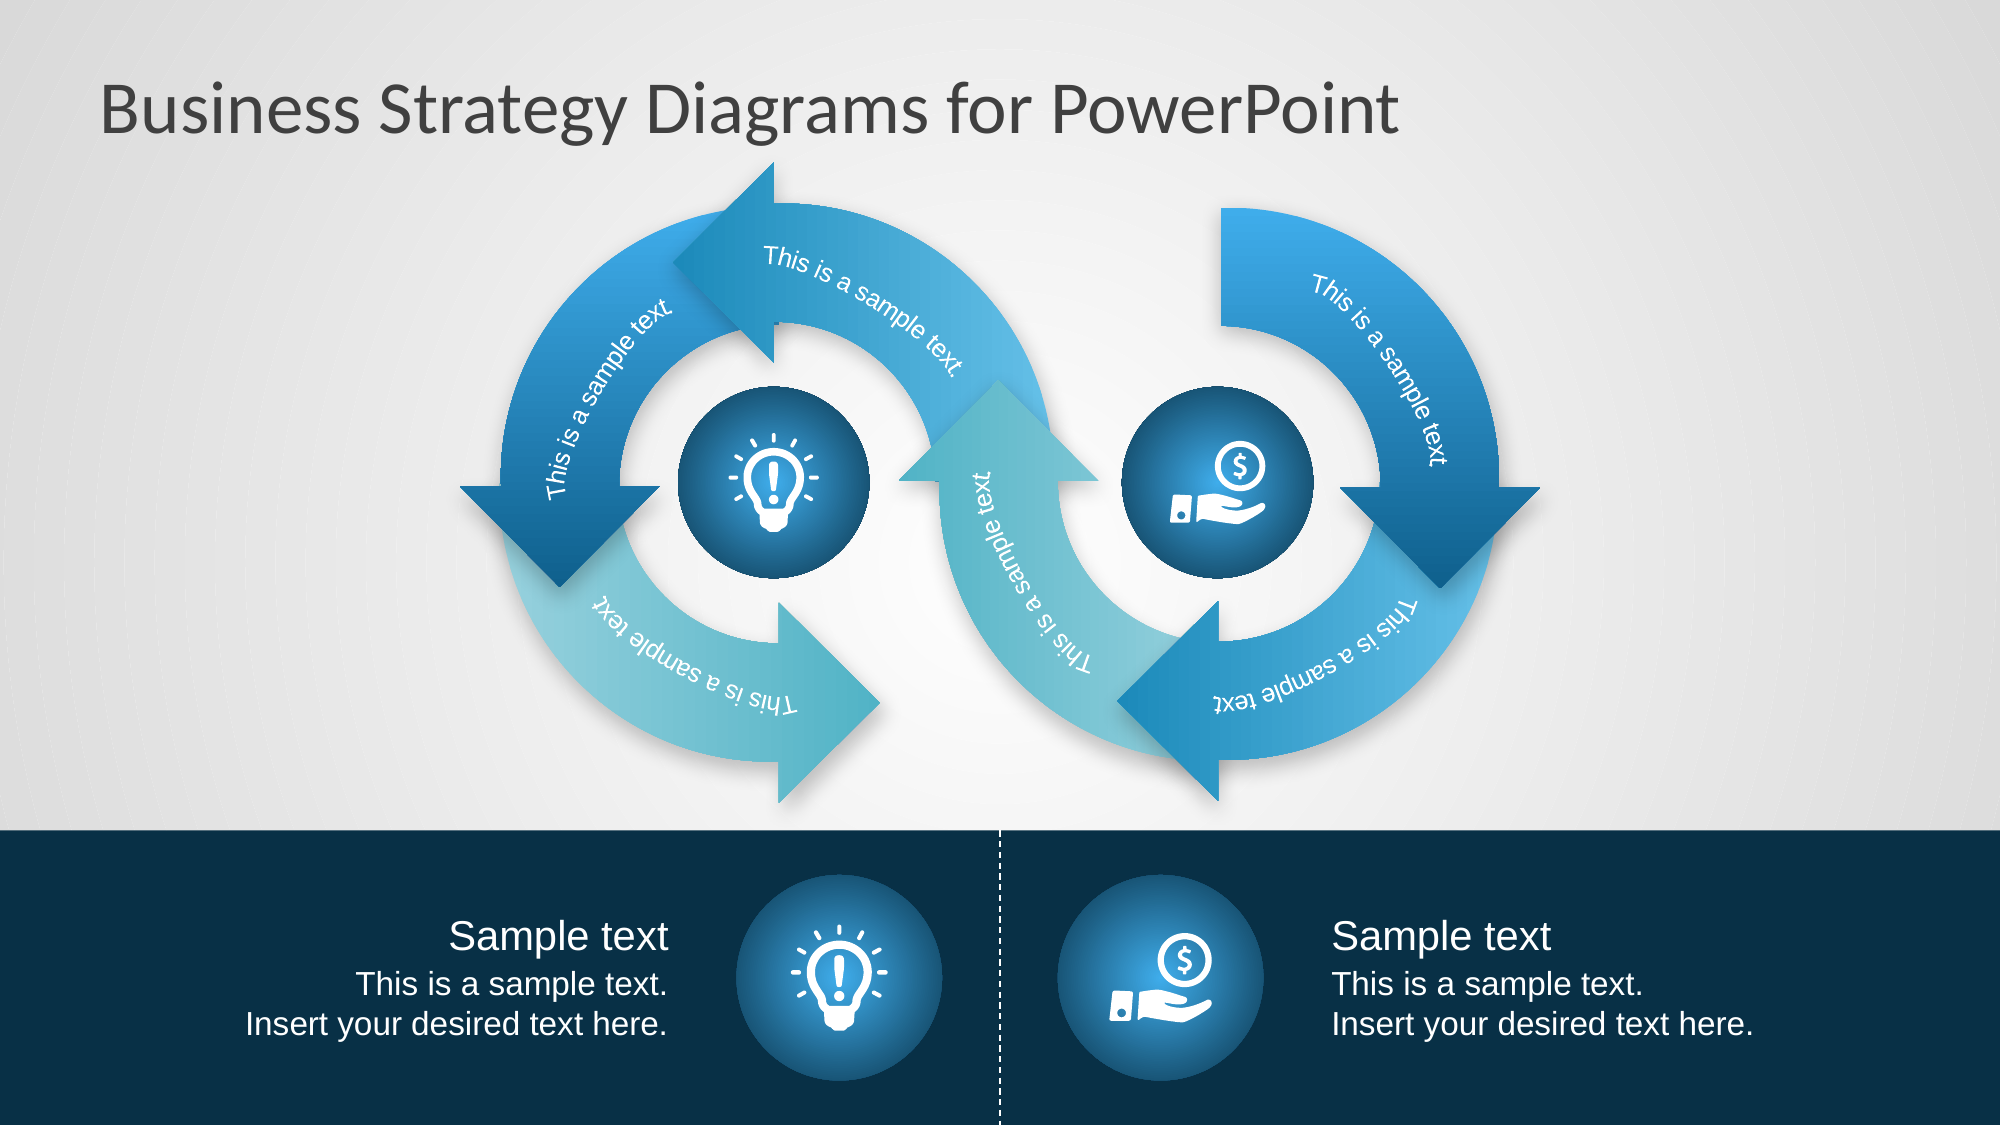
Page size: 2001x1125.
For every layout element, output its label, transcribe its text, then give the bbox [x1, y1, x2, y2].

text_box [508, 547, 880, 803]
text_box [0, 828, 2000, 1125]
text_box [1220, 207, 1541, 589]
text_box Sample text [210, 901, 684, 967]
text_box Sample text [1316, 901, 1790, 967]
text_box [728, 432, 820, 533]
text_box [736, 874, 1264, 1081]
text_box [1119, 384, 1316, 581]
text_box This is a sample text. Insert your desired text here. [1316, 967, 1790, 1050]
text_box [459, 212, 722, 587]
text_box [1169, 440, 1266, 525]
text_box [675, 384, 872, 581]
text_box This is a sample text. Insert your desired text here. [210, 967, 684, 1050]
text_box [898, 380, 1176, 753]
title Business Strategy Diagrams for PowerPoint [99, 45, 1900, 162]
text_box [673, 162, 1048, 441]
text_box [1117, 541, 1483, 801]
